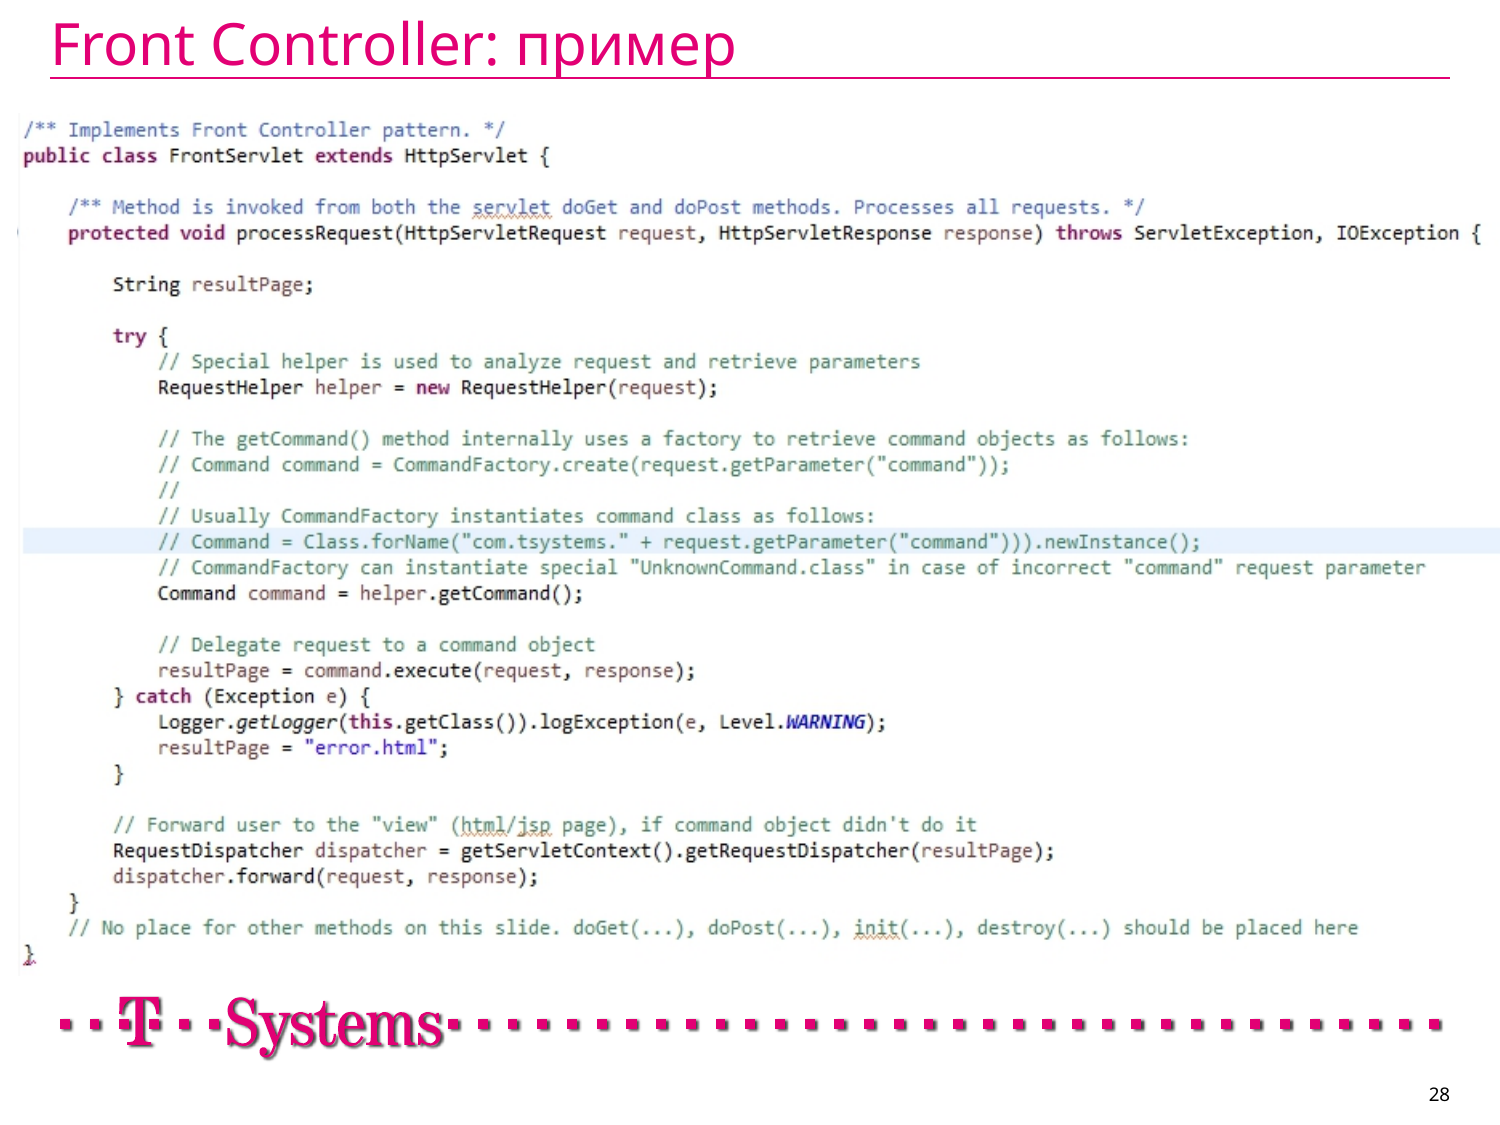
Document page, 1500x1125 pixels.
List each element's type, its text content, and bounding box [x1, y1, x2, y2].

slide_number 28 [1361, 1082, 1451, 1107]
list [17, 113, 1500, 977]
title Front Controller: пример [50, 14, 1450, 91]
